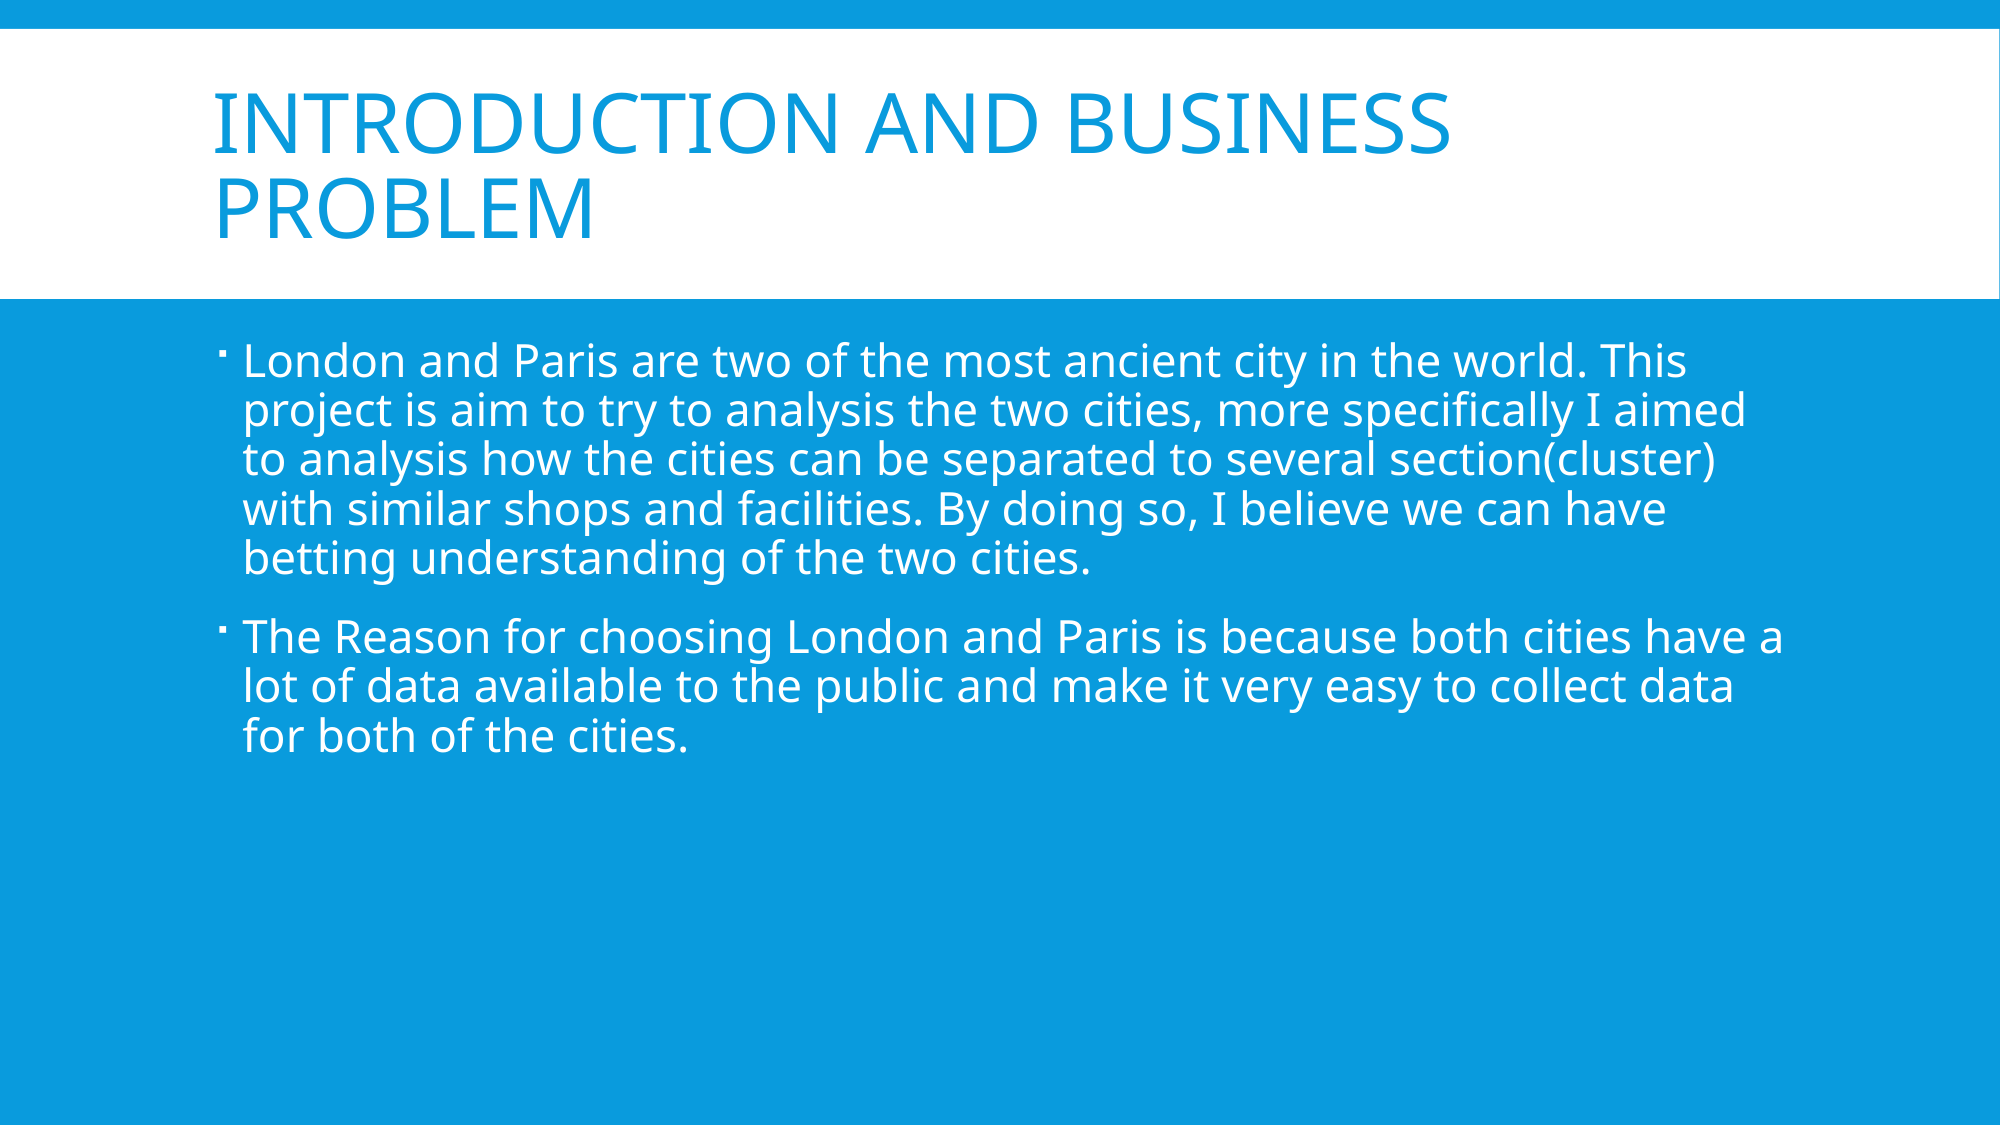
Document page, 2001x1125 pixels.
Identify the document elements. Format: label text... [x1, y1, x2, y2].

list London and Paris are two of the most ancient city in the world. This project is aim to try to analysis the two cities, more specifically I aimed to analysis how the cities can be separated to several section(cluster) with similar shops and facilities. By doing so, I believe we can have betting understanding of the two cities. The Reason for choosing London and Paris is because both cities have a lot of data available to the public and make it very easy to collect data for both of the cities. [197, 329, 1803, 1020]
title Introduction and Business Problem [197, 46, 1803, 295]
